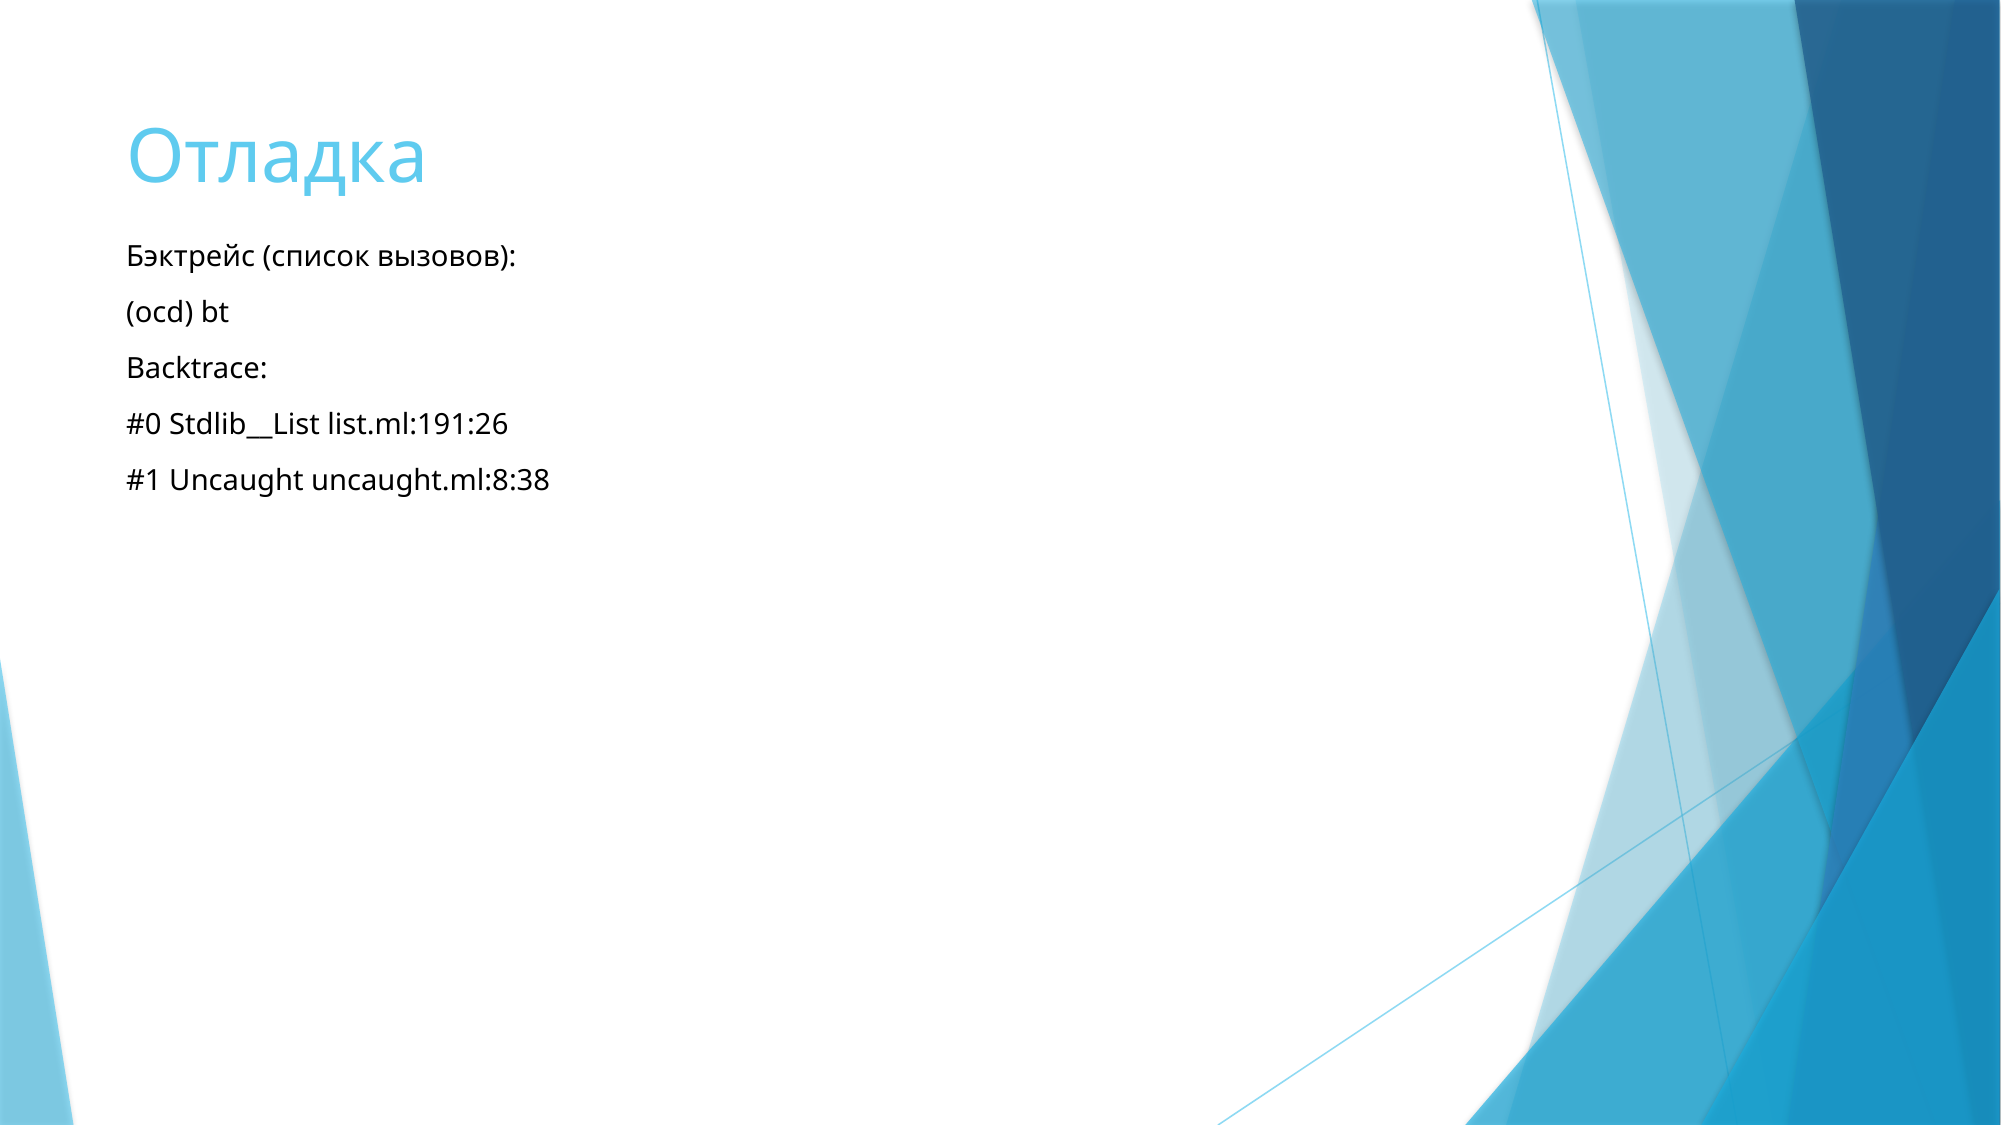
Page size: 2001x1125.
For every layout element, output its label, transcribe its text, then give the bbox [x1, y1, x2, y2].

list Бэктрейс (список вызовов): (ocd) bt Backtrace: #0 Stdlib__List list.ml:191:26 #1 Uncaught uncaught.ml:8:38 [111, 230, 1522, 991]
title Отладка [111, 99, 1522, 230]
